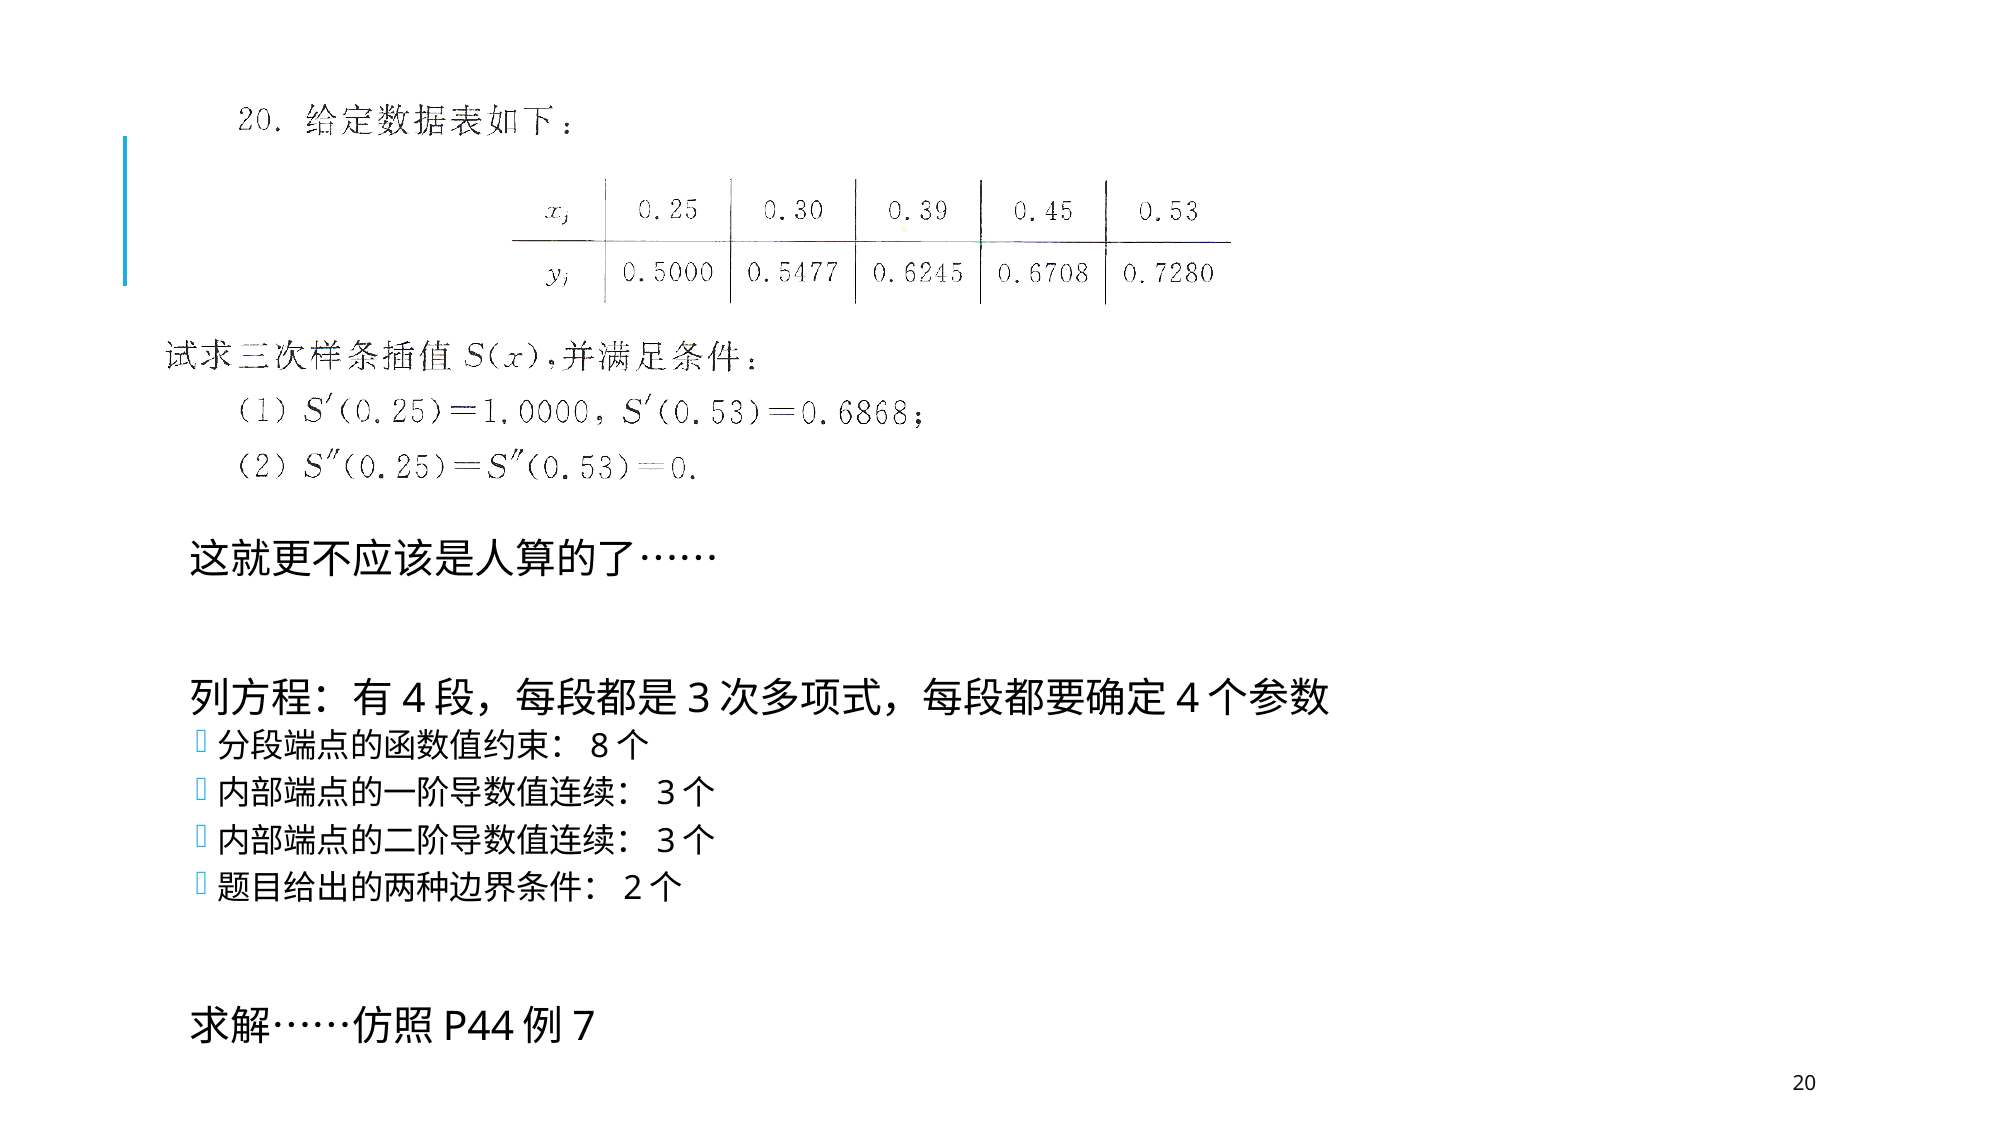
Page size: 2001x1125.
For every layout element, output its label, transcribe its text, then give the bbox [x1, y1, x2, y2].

list 这就更不应该是人算的了…… 列方程：有4段，每段都是3次多项式，每段都要确定4个参数 分段端点的函数值约束：8个 内部端点的一阶导数值连续：3个 内部端点的二阶导数值连续：3个 题目给出的两种边界条件：2个 求解……仿照P44例7 [168, 530, 1807, 1059]
slide_number 20 [1777, 1061, 1938, 1107]
picture [151, 89, 1249, 493]
